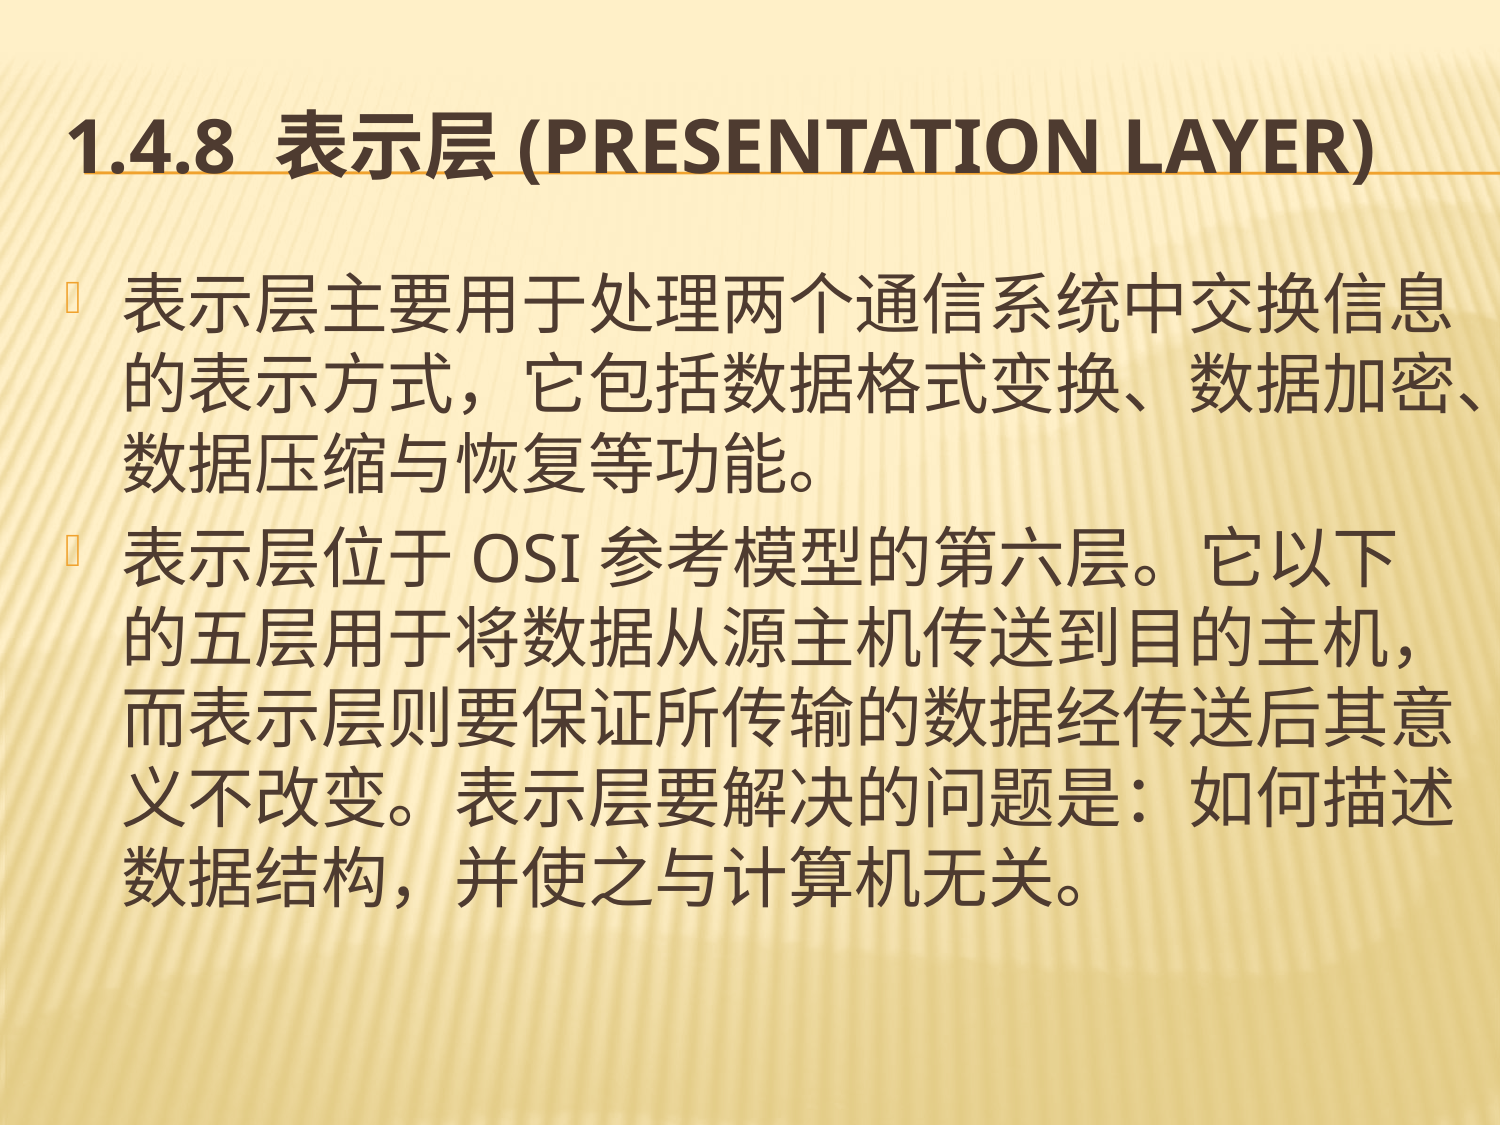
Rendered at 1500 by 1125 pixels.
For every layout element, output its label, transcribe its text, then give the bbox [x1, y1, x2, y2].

title 1.4.8 表示层(Presentation Layer) [50, 75, 1475, 213]
list 表示层主要用于处理两个通信系统中交换信息的表示方式，它包括数据格式变换、数据加密、数据压缩与恢复等功能。 表示层位于OSI参考模型的第六层。它以下的五层用于将数据从源主机传送到目的主机，而表示层则要保证所传输的数据经传送后其意义不改变。表示层要解决的问题是：如何描述数据结构，并使之与计算机无关。 [50, 254, 1475, 998]
